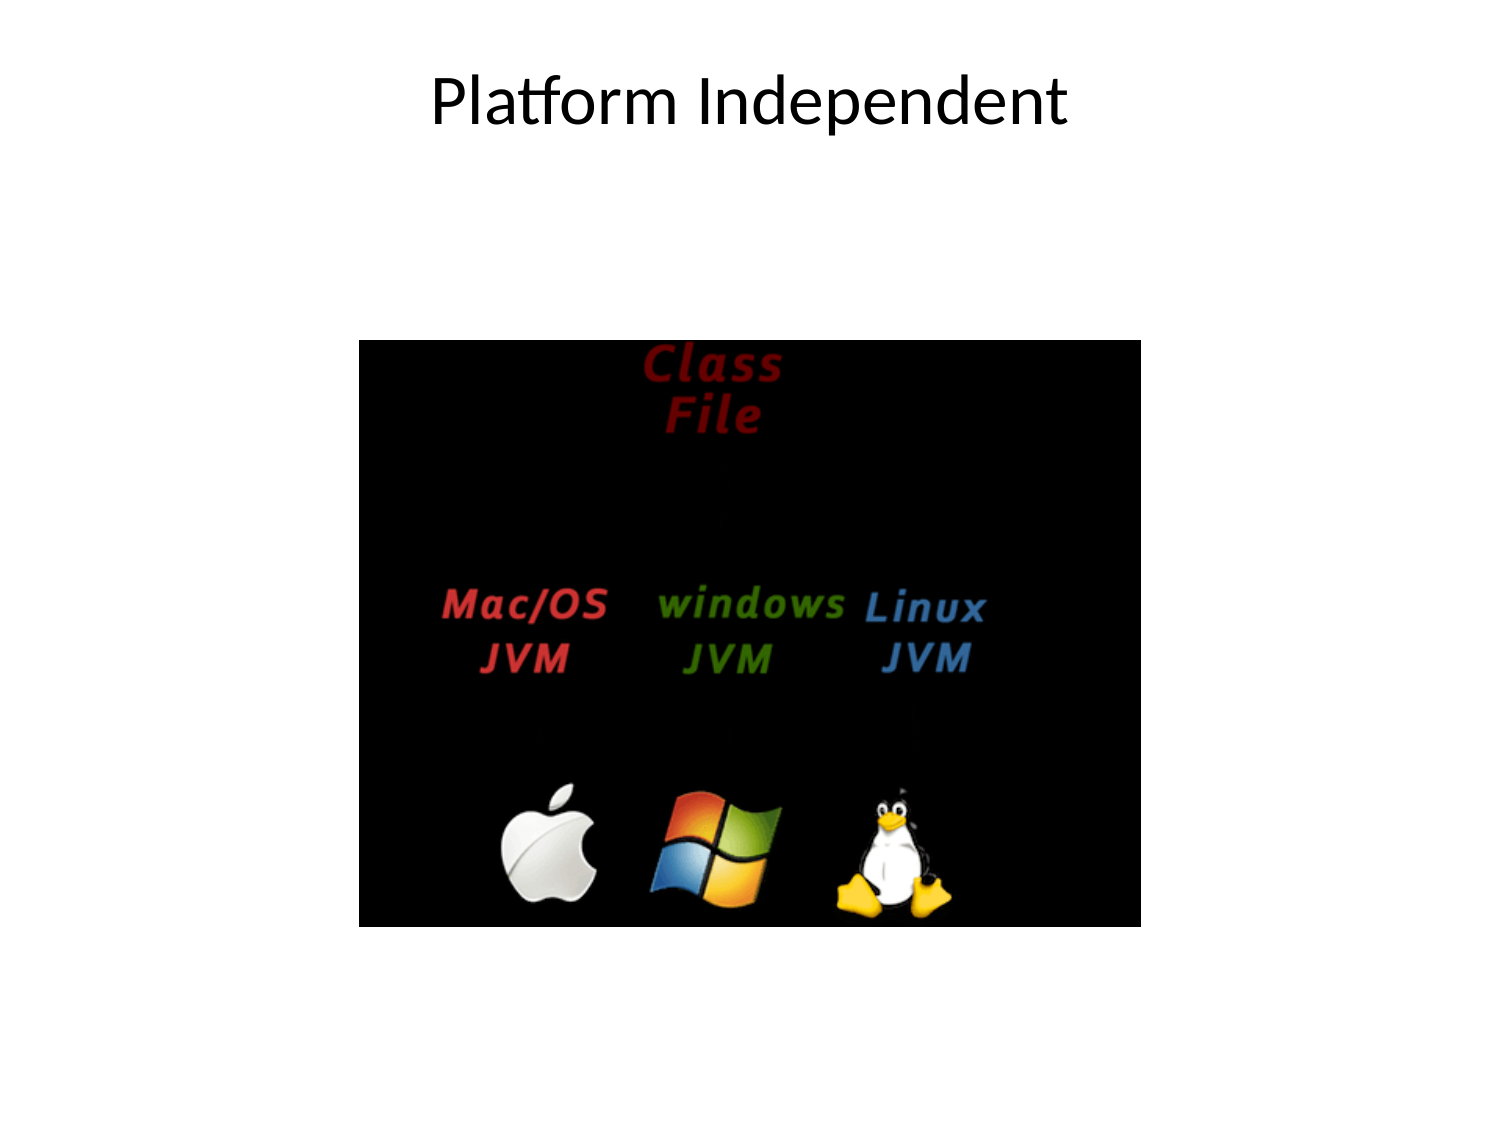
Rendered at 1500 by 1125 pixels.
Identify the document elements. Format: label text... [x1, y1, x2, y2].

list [359, 340, 1141, 927]
title Platform Independent [75, 45, 1425, 233]
